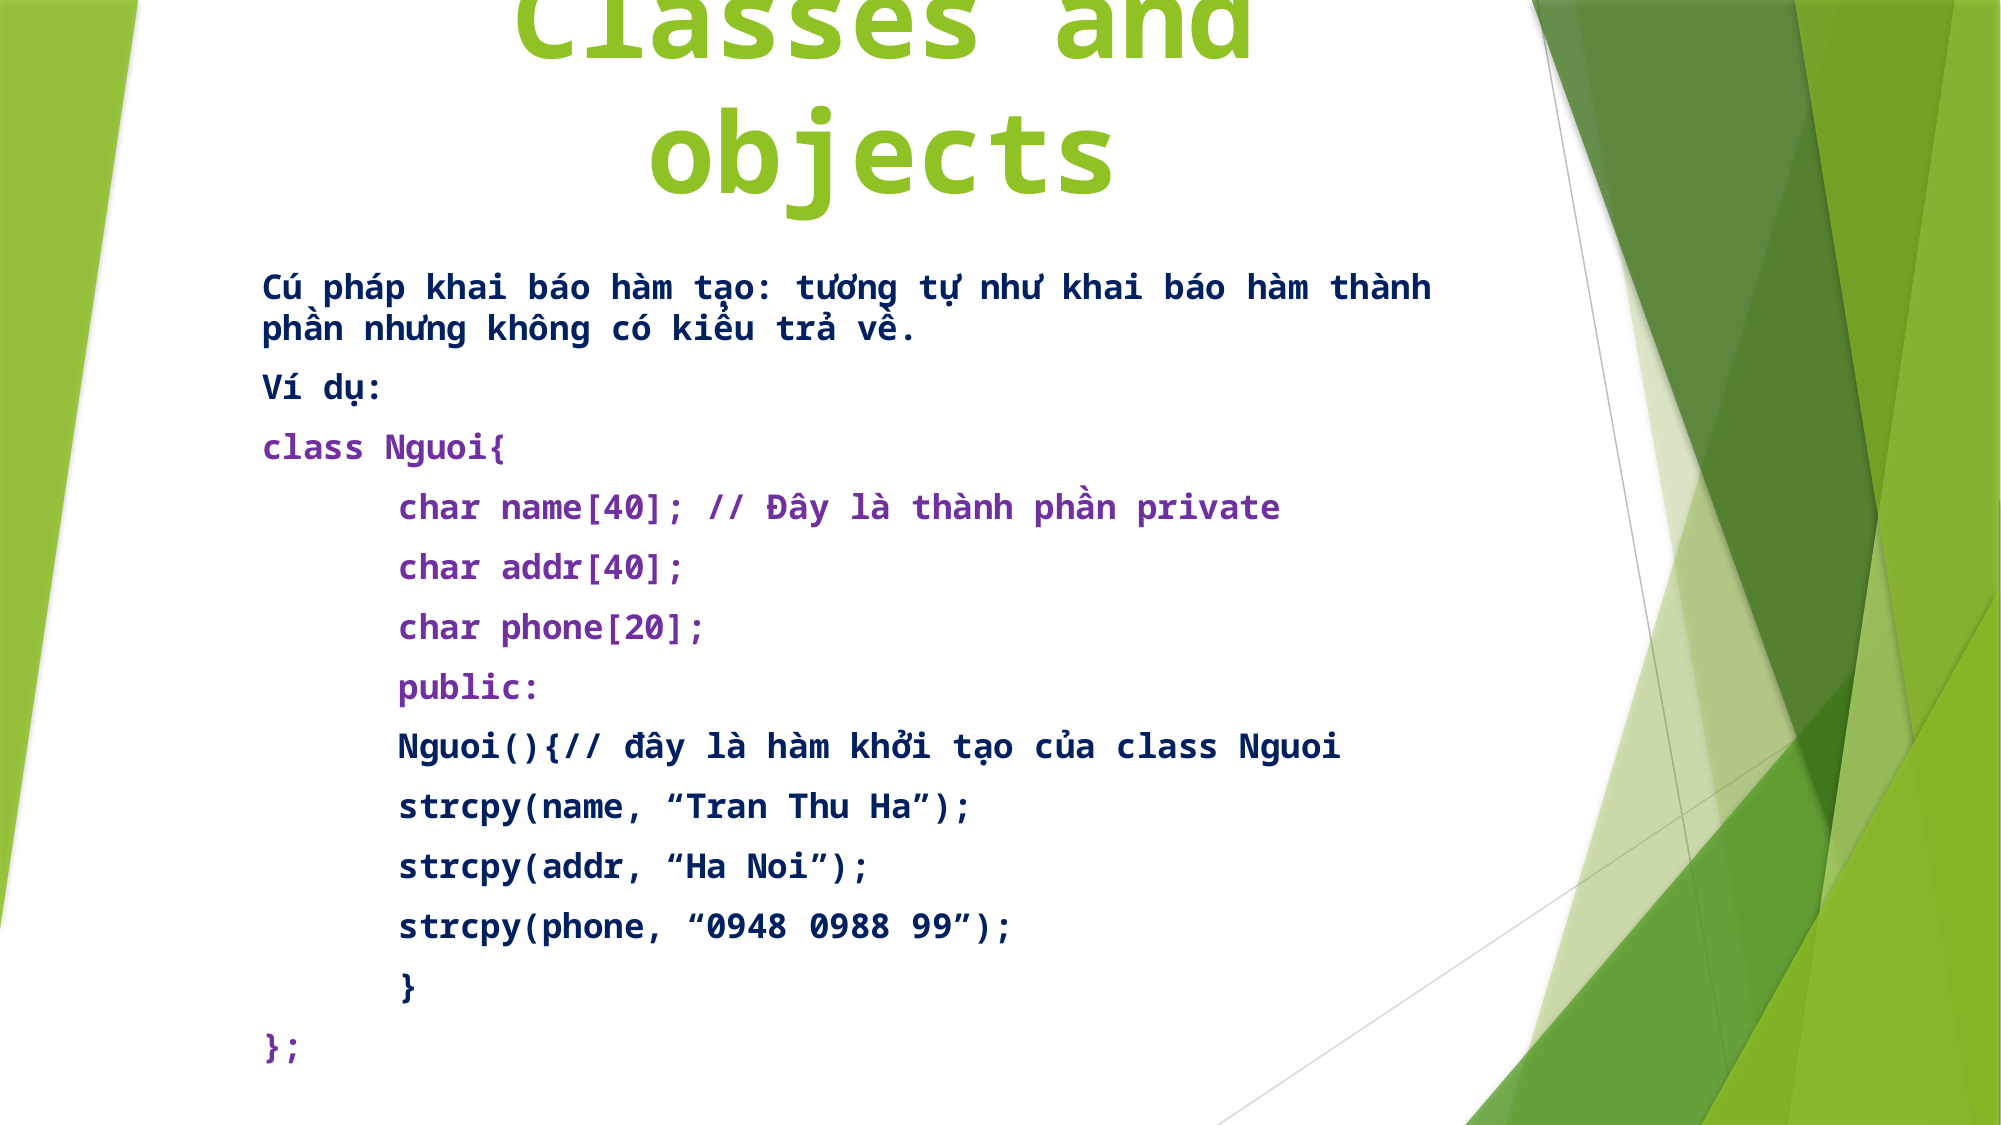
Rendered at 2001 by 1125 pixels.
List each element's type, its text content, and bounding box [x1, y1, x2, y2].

title Classes and objects [247, 73, 1522, 224]
subtitle Cú pháp khai báo hàm tạo: tương tự như khai báo hàm thành phần nhưng không có kiểu trả về. Ví dụ: class Nguoi{ char name[40]; // Đây là thành phần private char addr[40]; char phone[20]; public: Nguoi(){// đây là hàm khởi tạo của class Nguoi strcpy(name, “Tran Thu Ha”); strcpy(addr, “Ha Noi”); strcpy(phone, “0948 0988 99”); } }; [247, 257, 1522, 1078]
